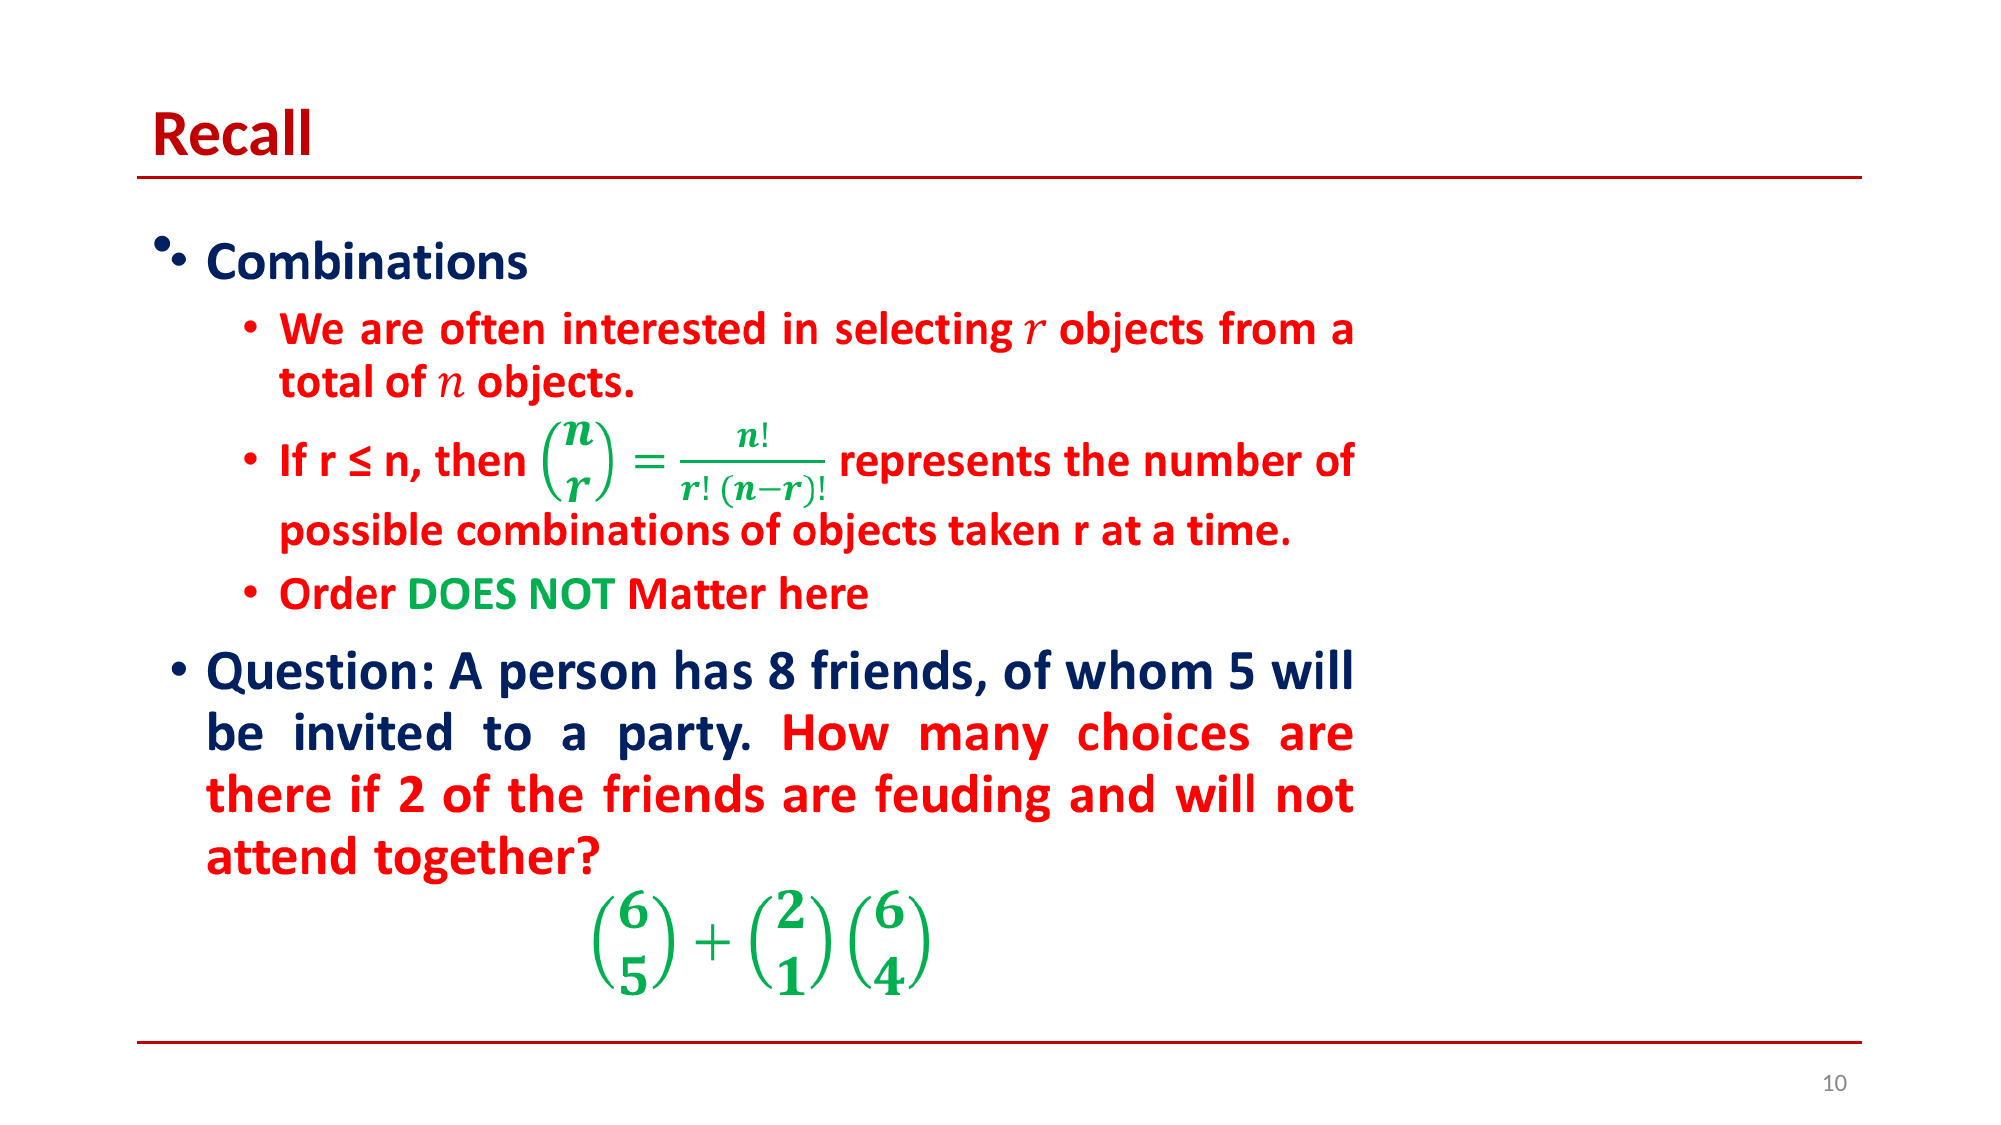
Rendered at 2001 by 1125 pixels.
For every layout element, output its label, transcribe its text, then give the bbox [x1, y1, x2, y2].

title Recall [137, 90, 1863, 178]
list [137, 208, 1388, 1014]
slide_number ‹#› [1412, 1051, 1863, 1111]
